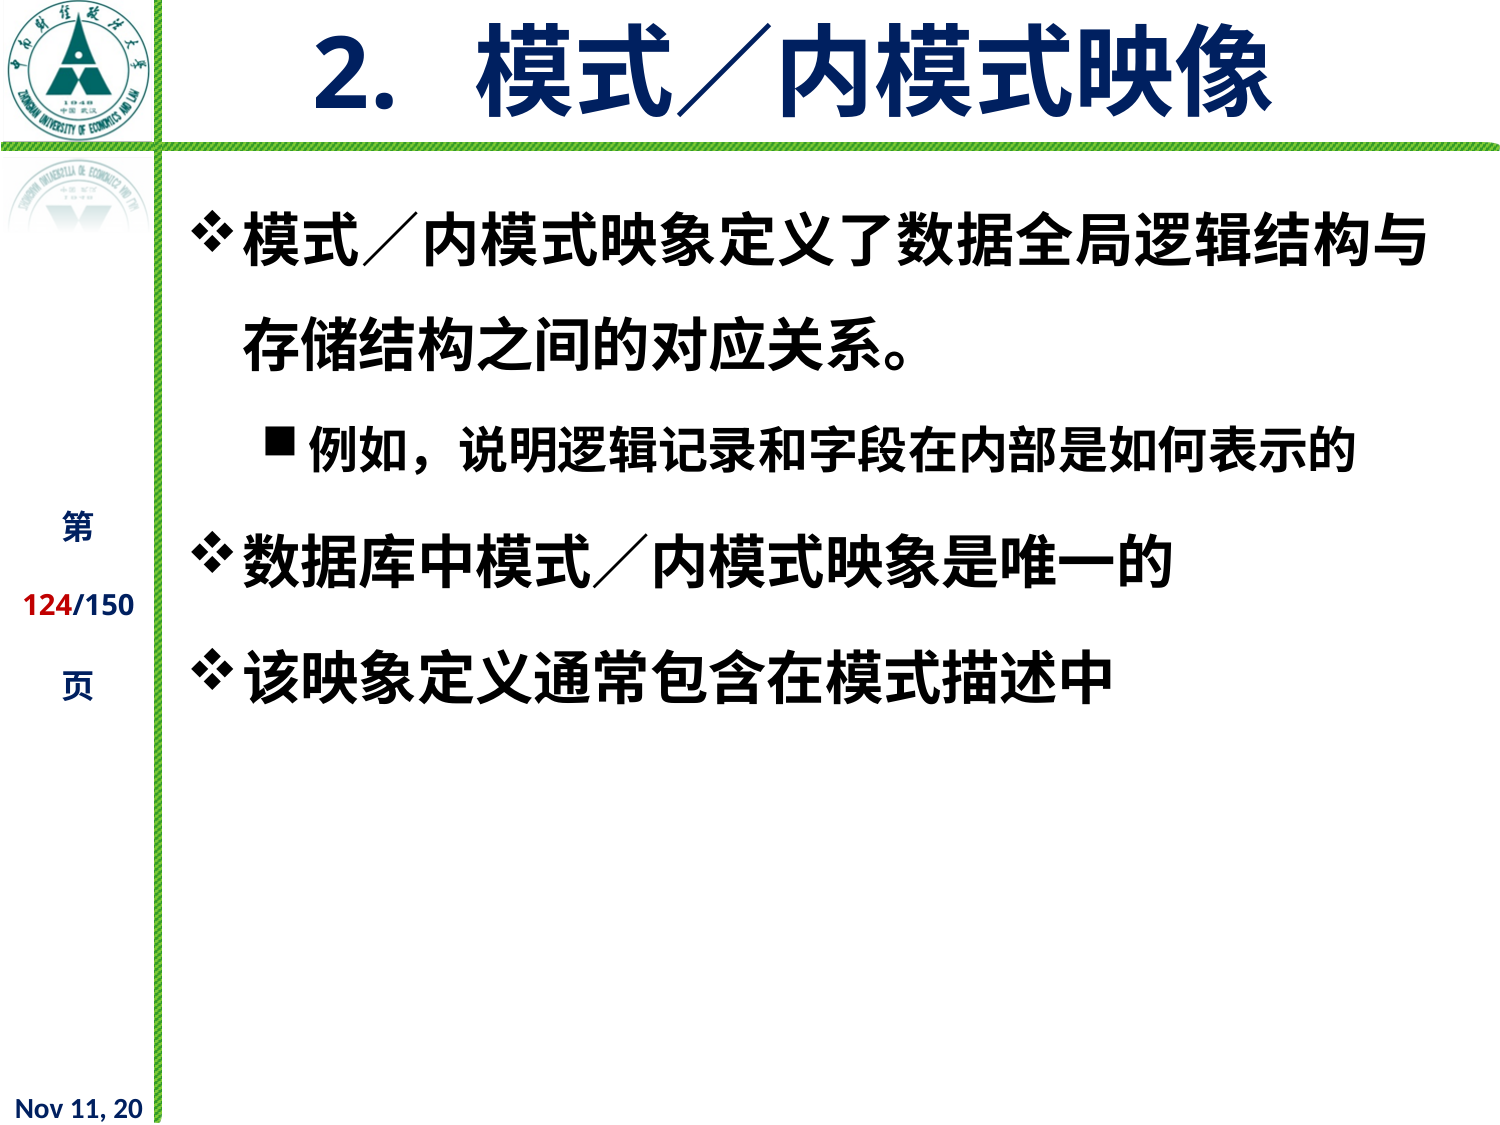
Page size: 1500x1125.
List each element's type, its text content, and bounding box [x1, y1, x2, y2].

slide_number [0, 1082, 163, 1125]
title 2. 模式／内模式映像 [162, 0, 1425, 143]
list 模式／内模式映象定义了数据全局逻辑结构与存储结构之间的对应关系。 例如，说明逻辑记录和字段在内部是如何表示的 数据库中模式／内模式映象是唯一的 该映象定义通常包含在模式描述中 [171, 160, 1447, 947]
picture [1, 0, 1500, 1082]
